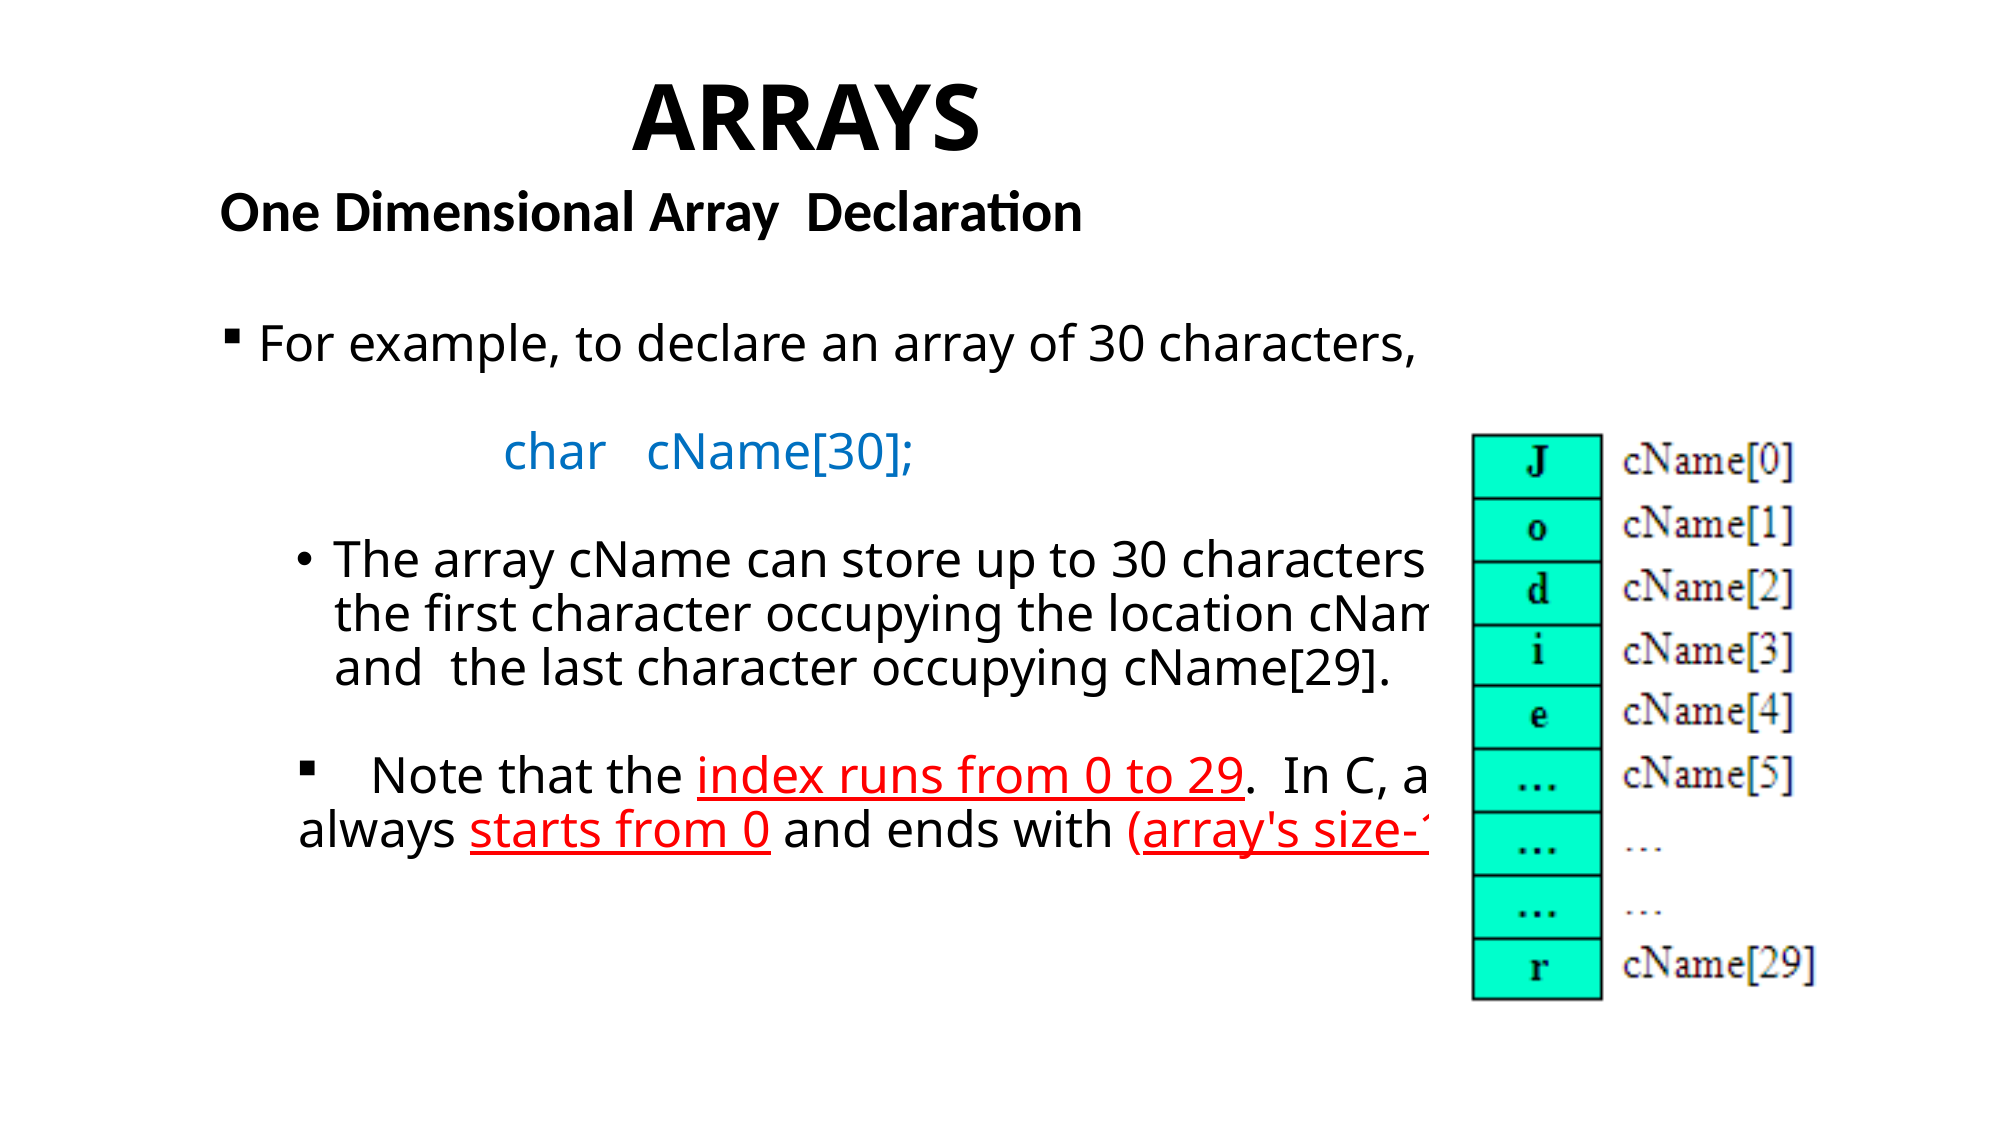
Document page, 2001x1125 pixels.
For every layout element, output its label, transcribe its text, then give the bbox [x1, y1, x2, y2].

picture [1429, 406, 1855, 1037]
title ARRAYS [617, 63, 1855, 173]
list One Dimensional Array Declaration For example, to declare an array of 30 characters, char cName[30]; The array cName can store up to 30 characters with the first character occupying the location cName[0] and the last character occupying cName[29]. Note that the index runs from 0 to 29. In C, an index always starts from 0 and ends with (array's size-1). [205, 173, 1900, 1016]
